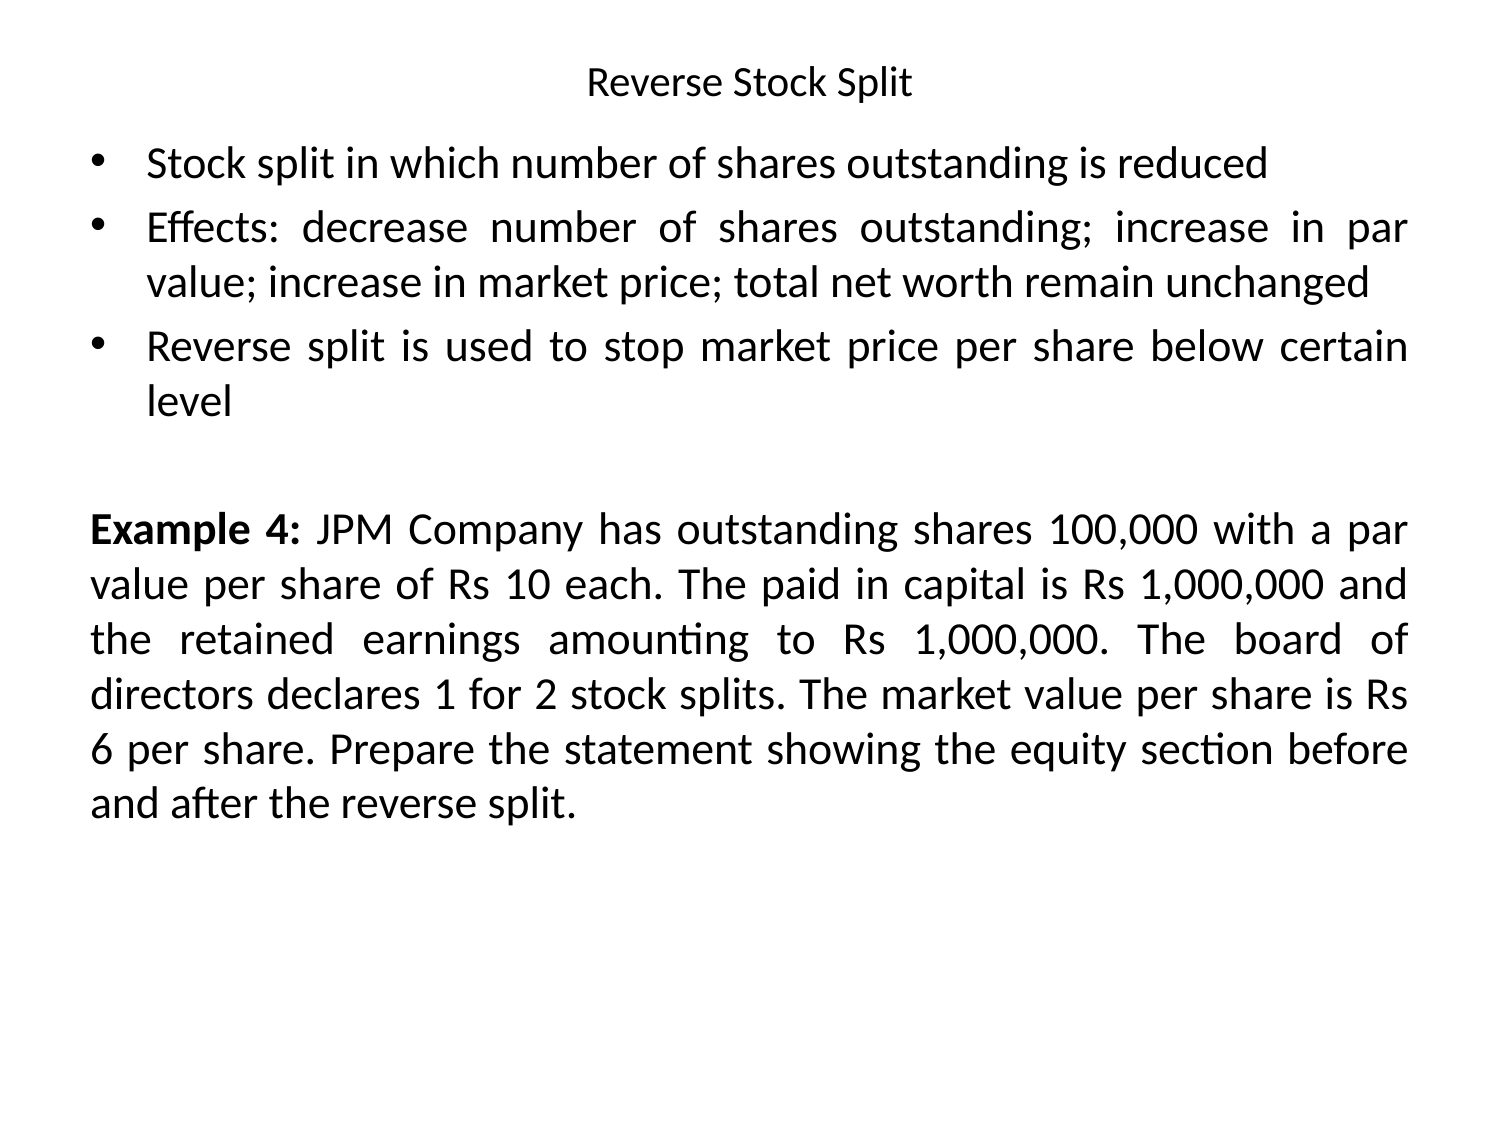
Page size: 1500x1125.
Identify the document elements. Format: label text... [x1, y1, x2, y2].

list Stock split in which number of shares outstanding is reduced Effects: decrease number of shares outstanding; increase in par value; increase in market price; total net worth remain unchanged Reverse split is used to stop market price per share below certain level Example 4: JPM Company has outstanding shares 100,000 with a par value per share of Rs 10 each. The paid in capital is Rs 1,000,000 and the retained earnings amounting to Rs 1,000,000. The board of directors declares 1 for 2 stock splits. The market value per share is Rs 6 per share. Prepare the statement showing the equity section before and after the reverse split. [75, 125, 1425, 1075]
title Reverse Stock Split [75, 45, 1425, 113]
